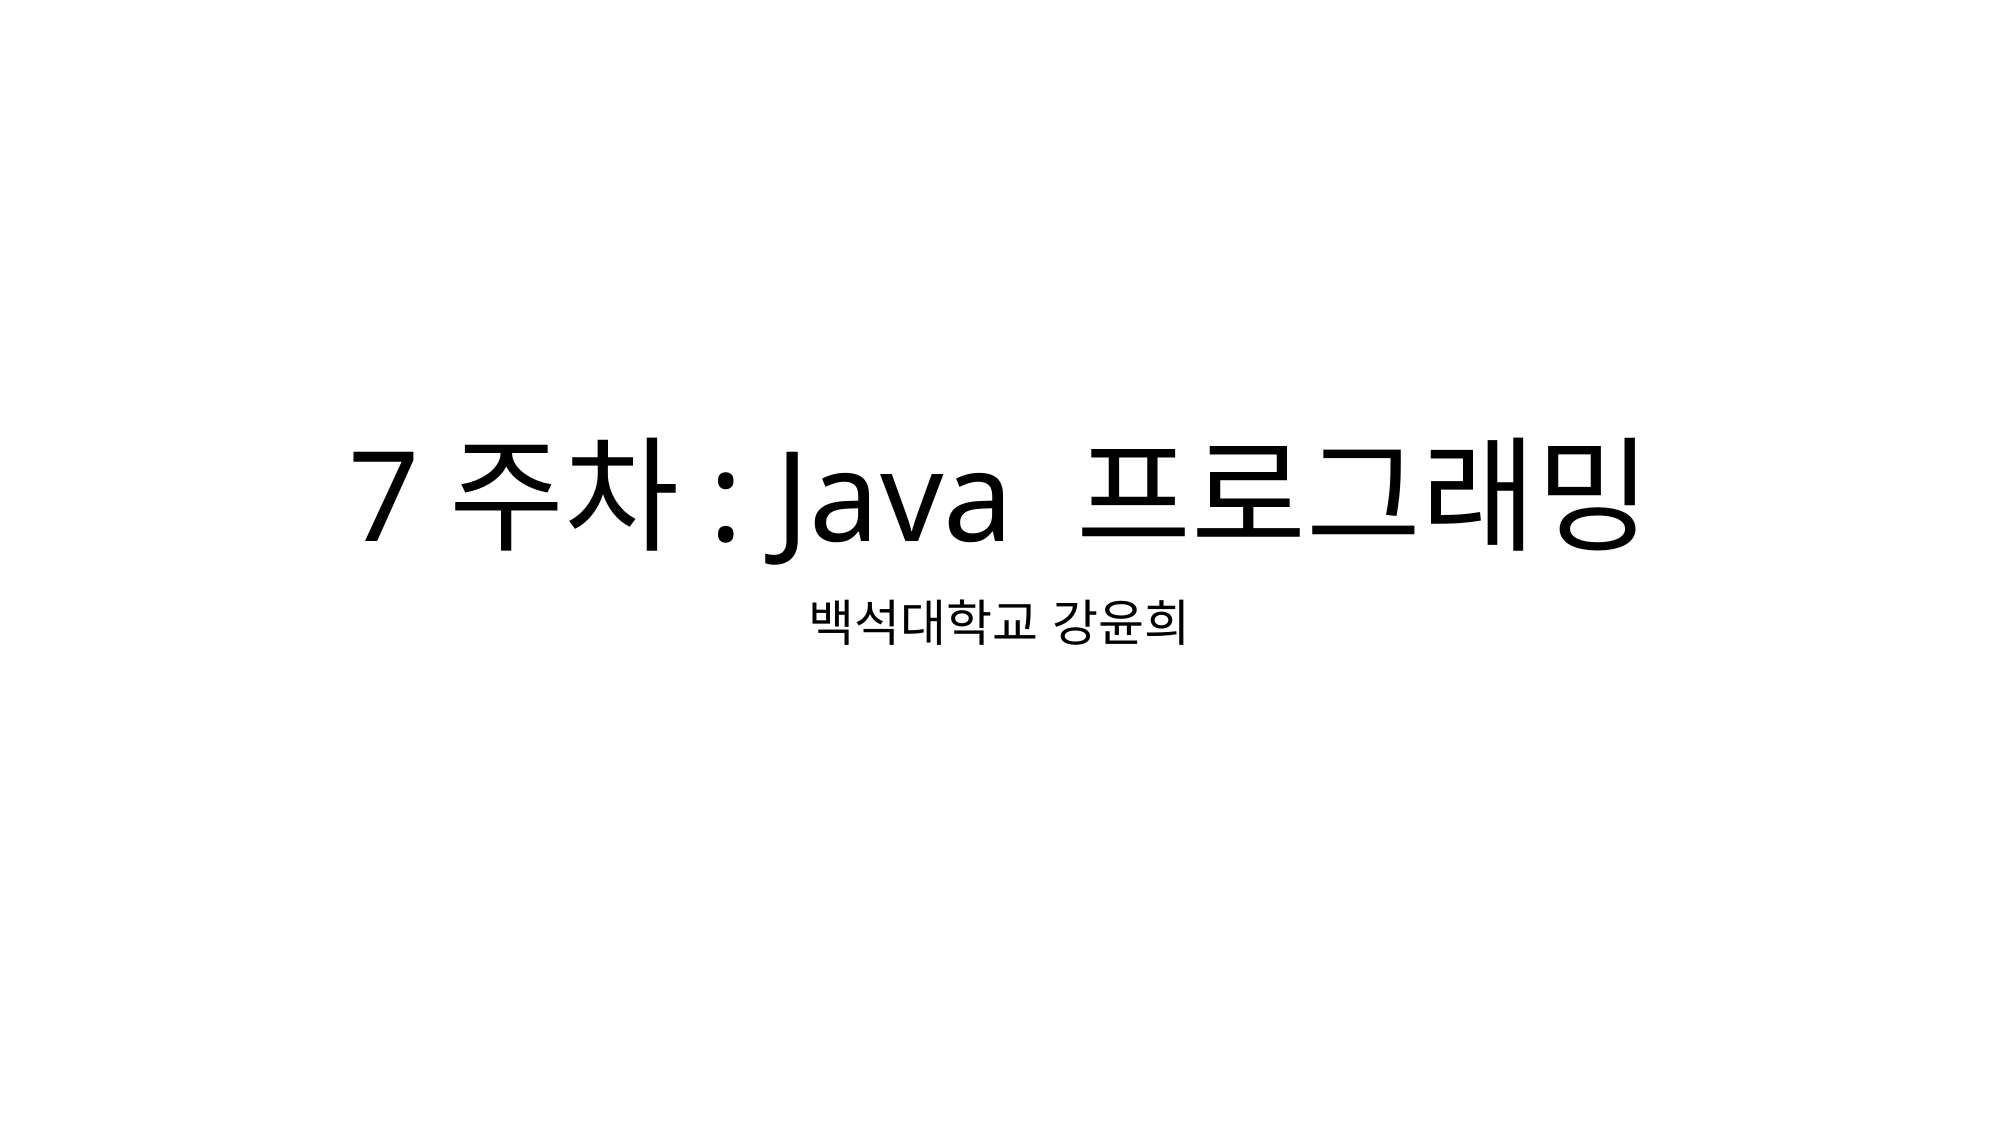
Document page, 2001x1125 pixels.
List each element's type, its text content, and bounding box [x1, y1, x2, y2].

subtitle 백석대학교 강윤희 [249, 590, 1750, 863]
title 7주차: Java 프로그래밍 [249, 184, 1750, 576]
